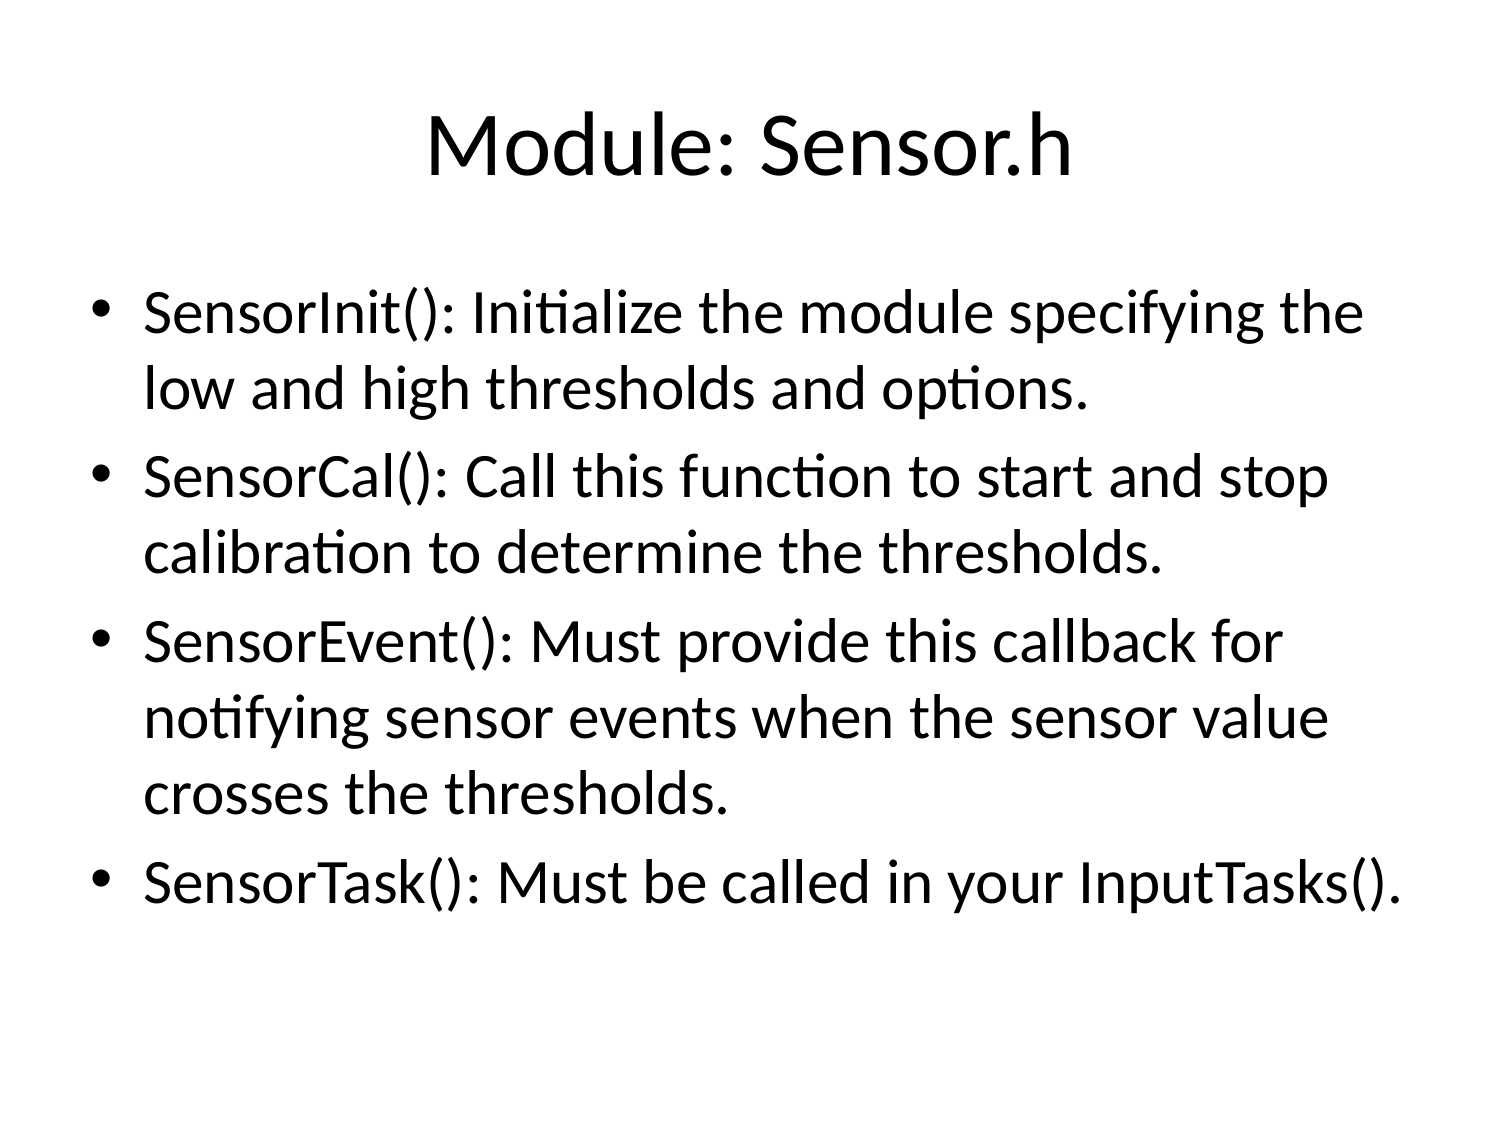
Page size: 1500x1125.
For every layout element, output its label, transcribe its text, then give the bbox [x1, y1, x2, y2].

list SensorInit(): Initialize the module specifying the low and high thresholds and options. SensorCal(): Call this function to start and stop calibration to determine the thresholds. SensorEvent(): Must provide this callback for notifying sensor events when the sensor value crosses the thresholds. SensorTask(): Must be called in your InputTasks(). [75, 262, 1425, 1005]
title Module: Sensor.h [75, 45, 1425, 233]
